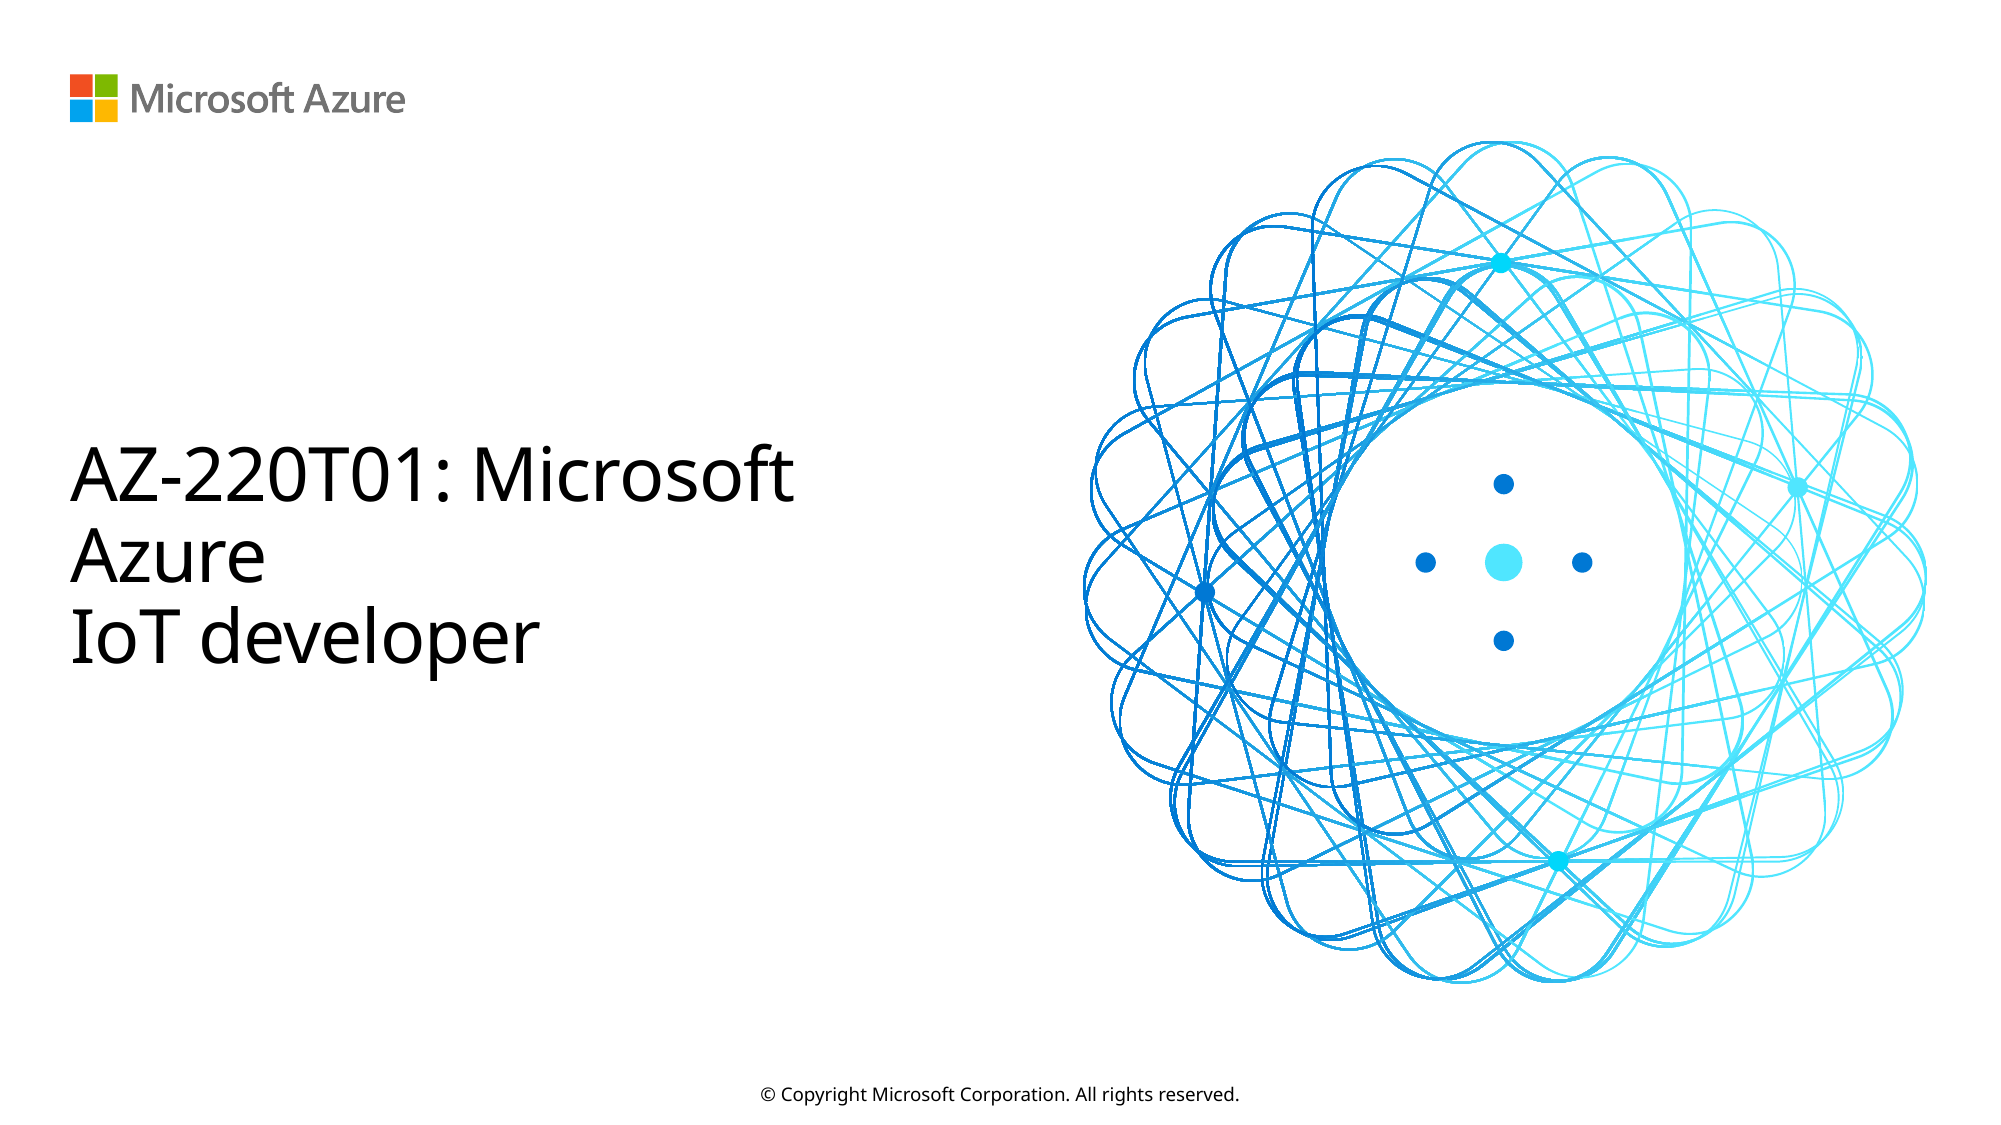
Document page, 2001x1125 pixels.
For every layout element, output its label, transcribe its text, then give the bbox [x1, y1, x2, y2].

title AZ-220T01: Microsoft Azure IoT developer [70, 337, 961, 710]
picture [22, 26, 455, 170]
